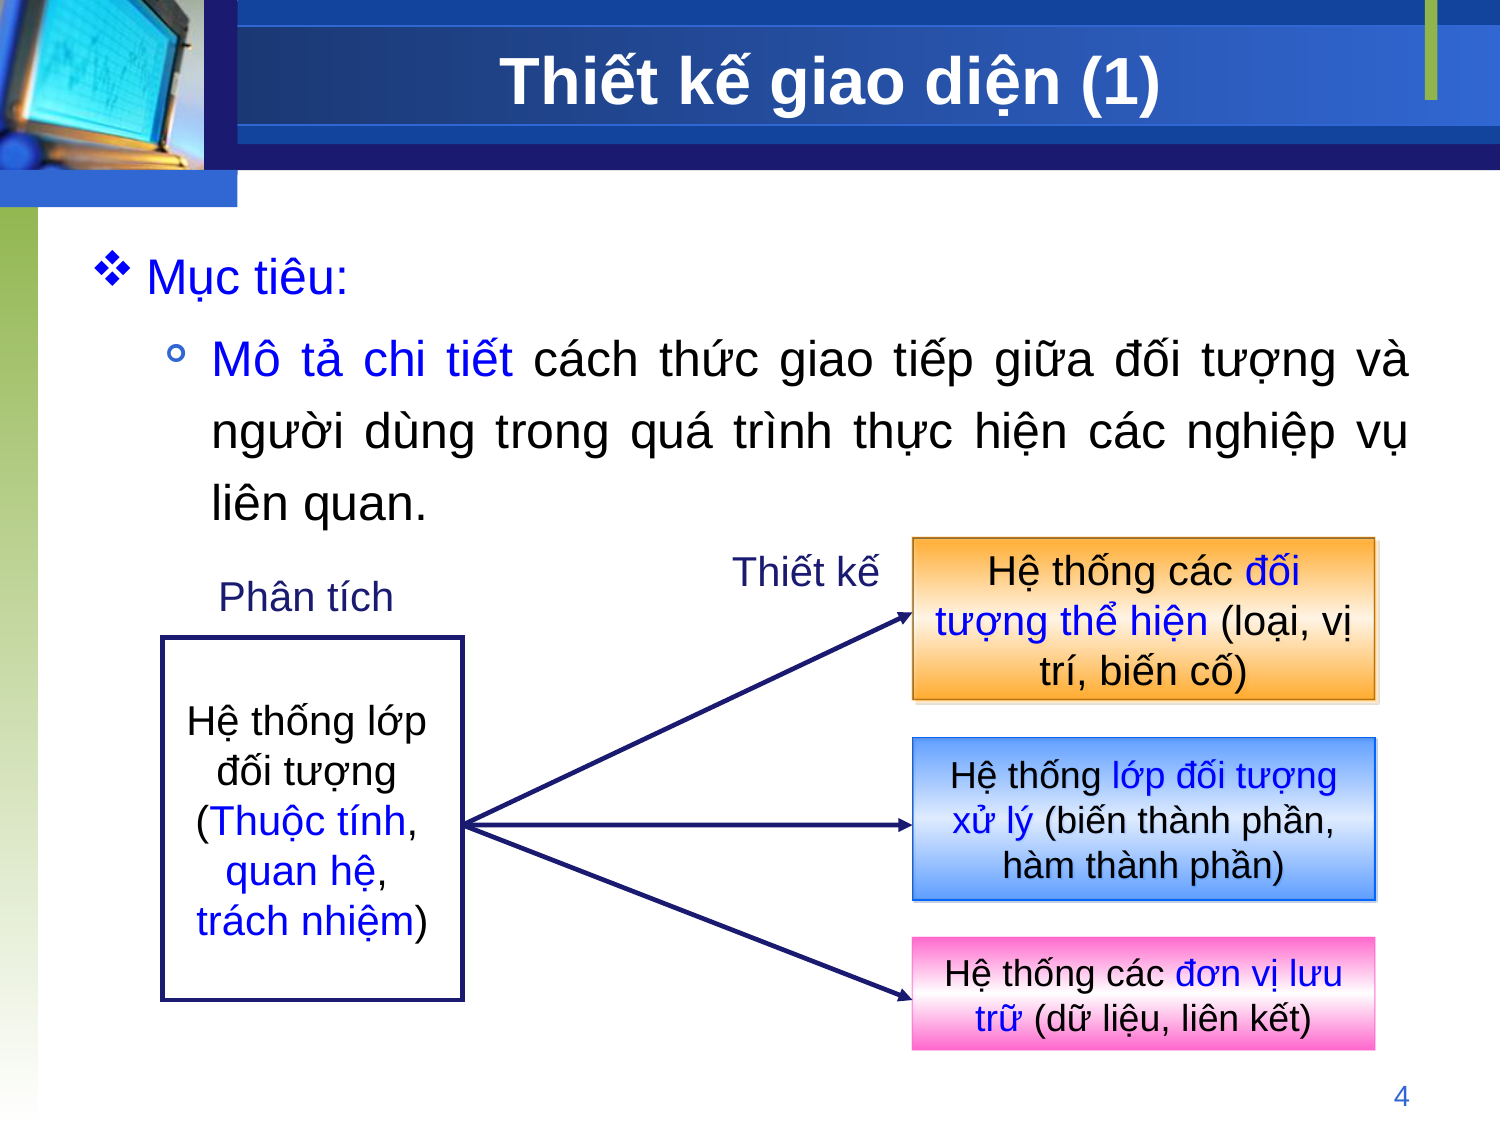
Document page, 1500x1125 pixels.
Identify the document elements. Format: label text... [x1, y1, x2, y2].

picture [0, 0, 204, 169]
list Mục tiêu: Mô tả chi tiết cách thức giao tiếp giữa đối tượng và người dùng trong quá trình thực hiện các nghiệp vụ liên quan. [75, 224, 1425, 1050]
title Thiết kế giao diện (1) [237, 33, 1425, 122]
slide_number 4 [1074, 1069, 1426, 1111]
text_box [162, 537, 1376, 1051]
